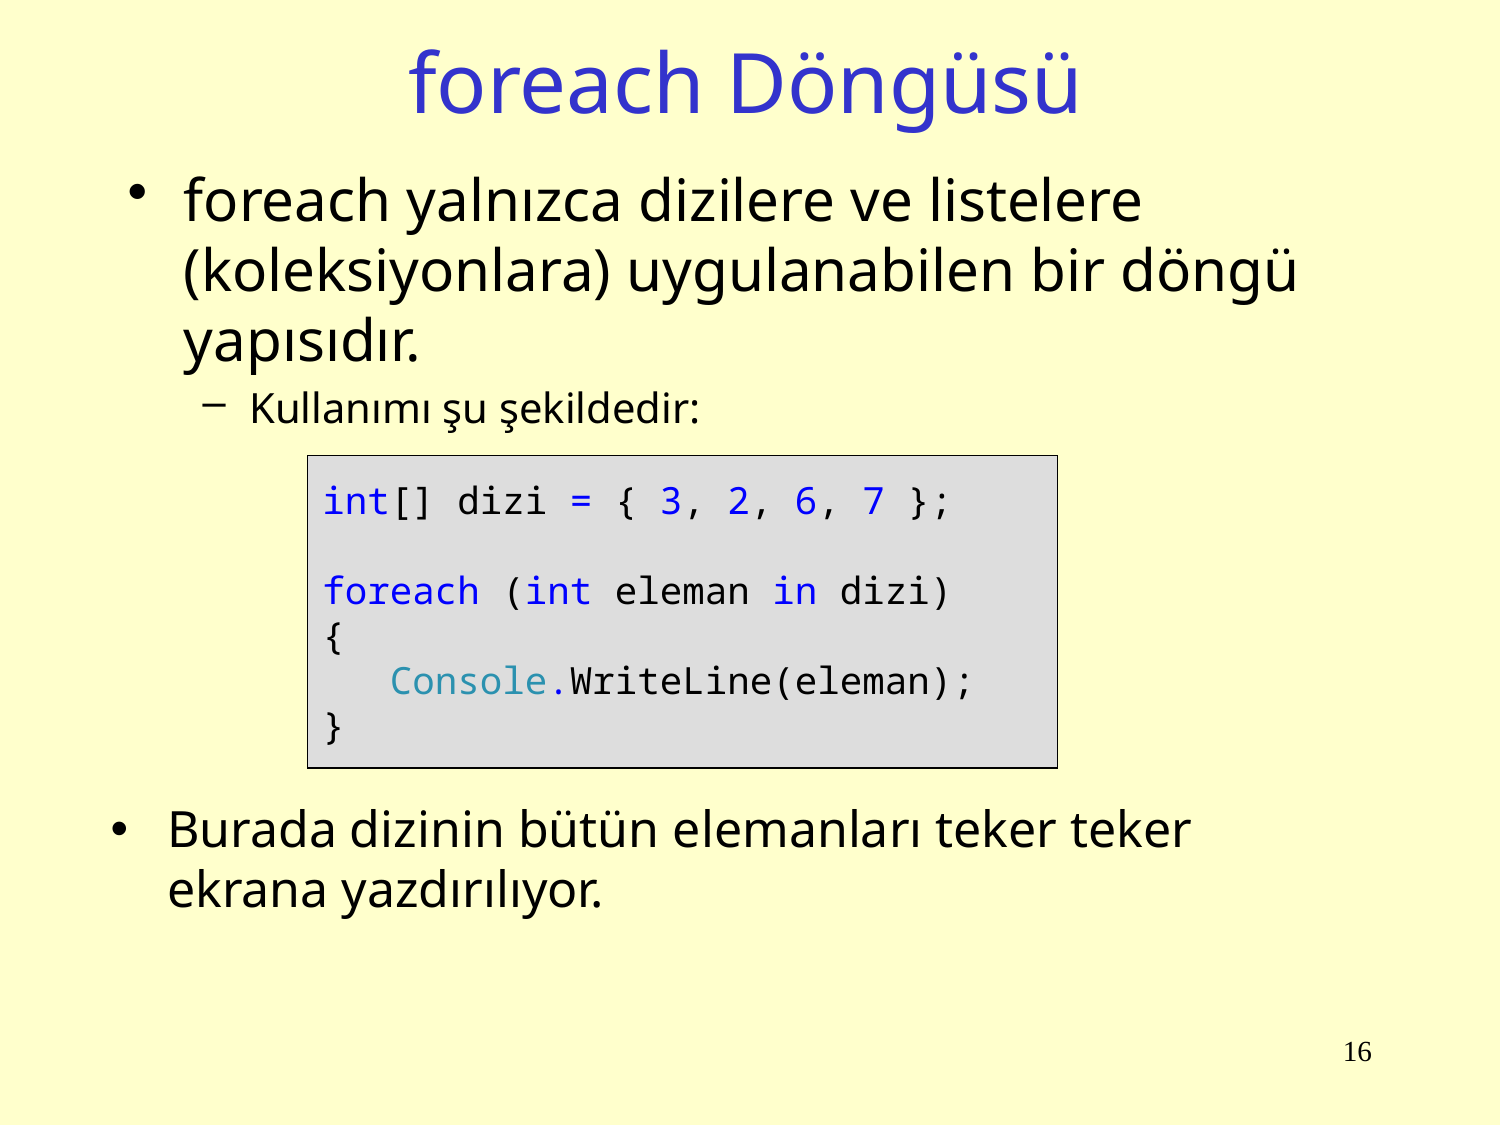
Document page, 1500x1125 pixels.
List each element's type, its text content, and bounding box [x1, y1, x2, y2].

text_box Burada dizinin bütün elemanları teker teker ekrana yazdırılıyor. [86, 790, 1362, 976]
slide_number 16 [1074, 1024, 1388, 1101]
list foreach yalnızca dizilere ve listelere (koleksiyonlara) uygulanabilen bir döngü yapısıdır. Kullanımı şu şekildedir: [112, 155, 1388, 420]
title foreach Döngüsü [108, 23, 1384, 138]
text_box int[] dizi = { 3, 2, 6, 7 }; foreach (int eleman in dizi) { Console.WriteLine(eleman); } [307, 455, 1058, 769]
